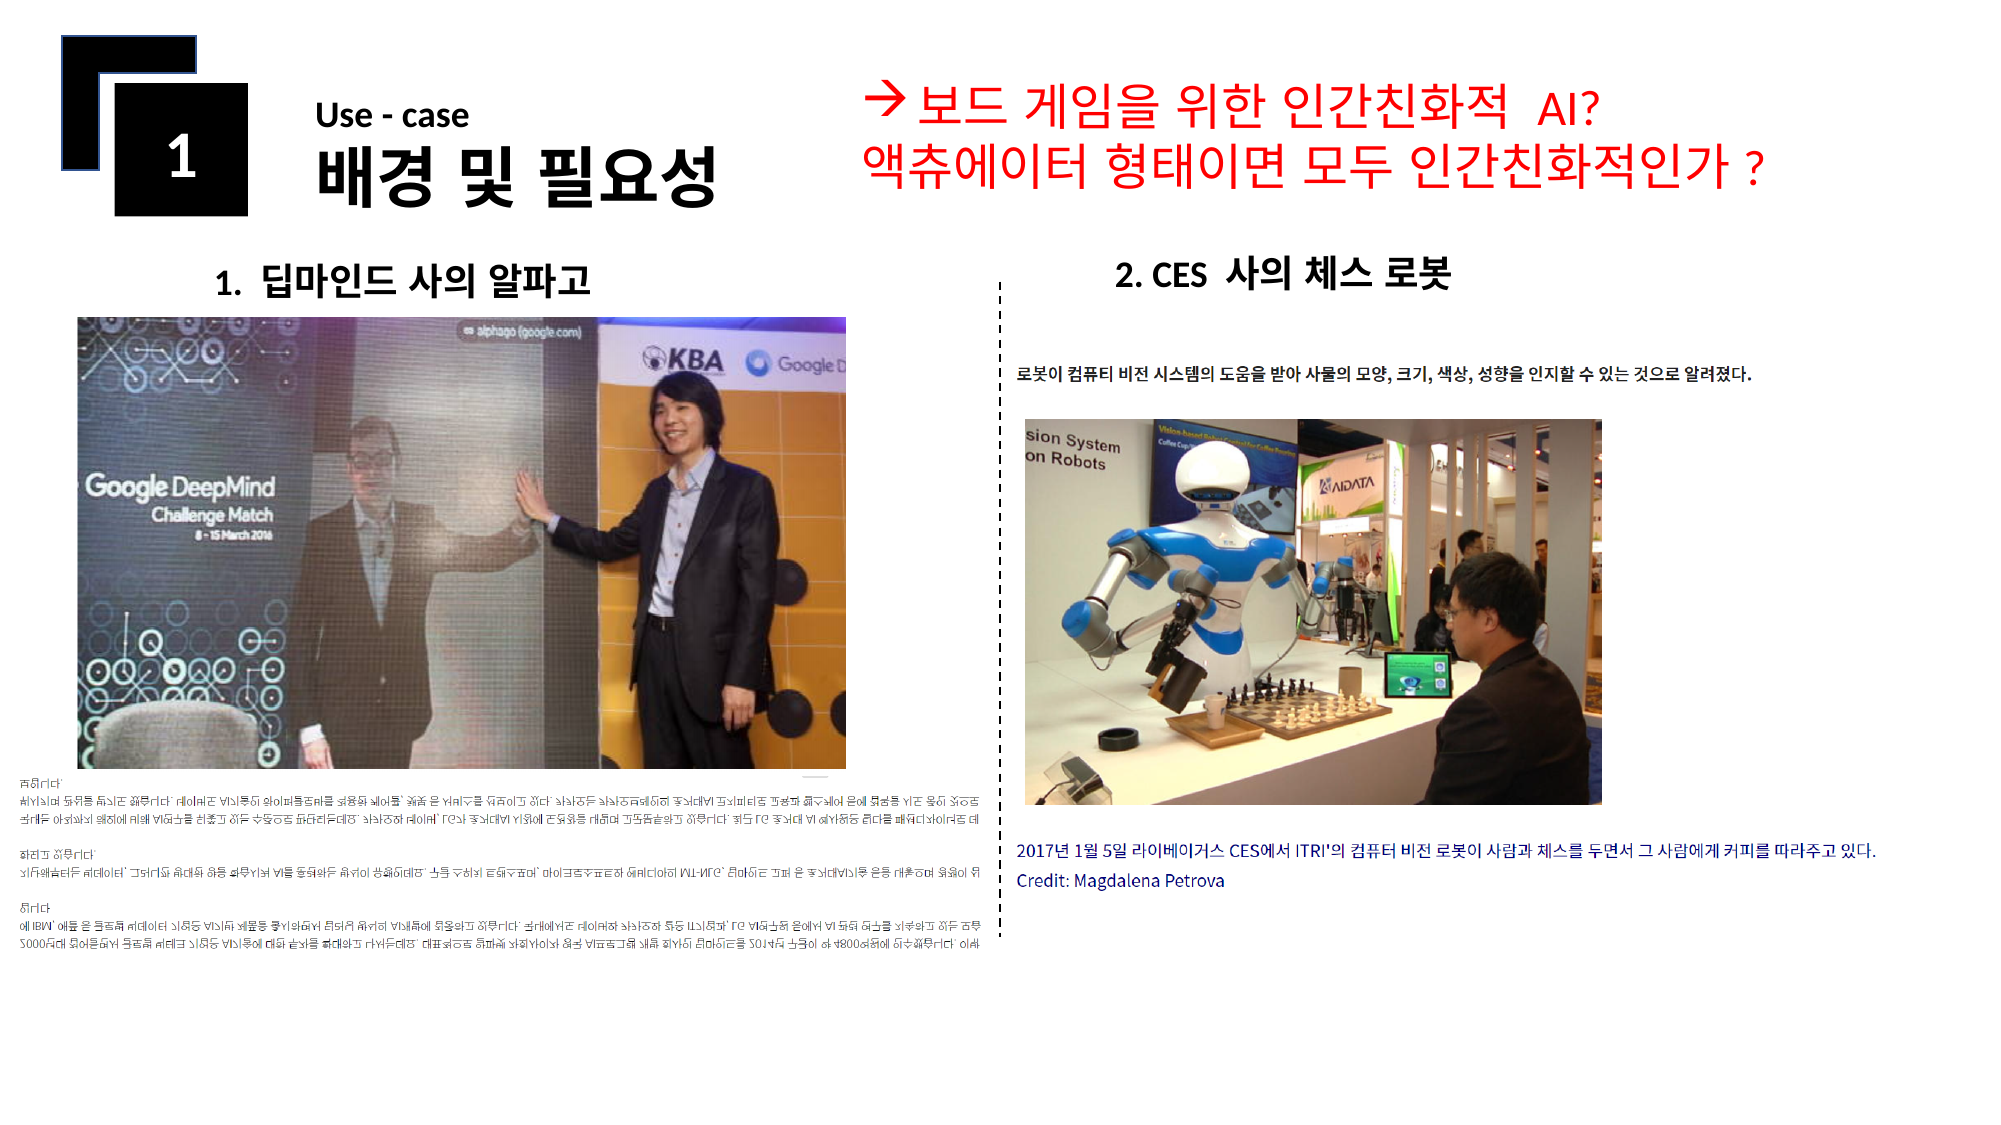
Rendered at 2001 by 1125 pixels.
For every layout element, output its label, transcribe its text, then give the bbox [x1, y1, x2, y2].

picture [15, 776, 985, 953]
text_box 1. 딥마인드 사의 알파고 [0, 250, 806, 311]
picture [77, 317, 846, 772]
picture [1015, 363, 1882, 894]
text_box 보드 게임을 위한 인간친화적 AI? 액츄에이터 형태이면 모두 인간친화적인가? [1391, 67, 1782, 203]
text_box 2. CES 사의 체스 로봇 [881, 242, 1687, 303]
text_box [58, 36, 1391, 225]
